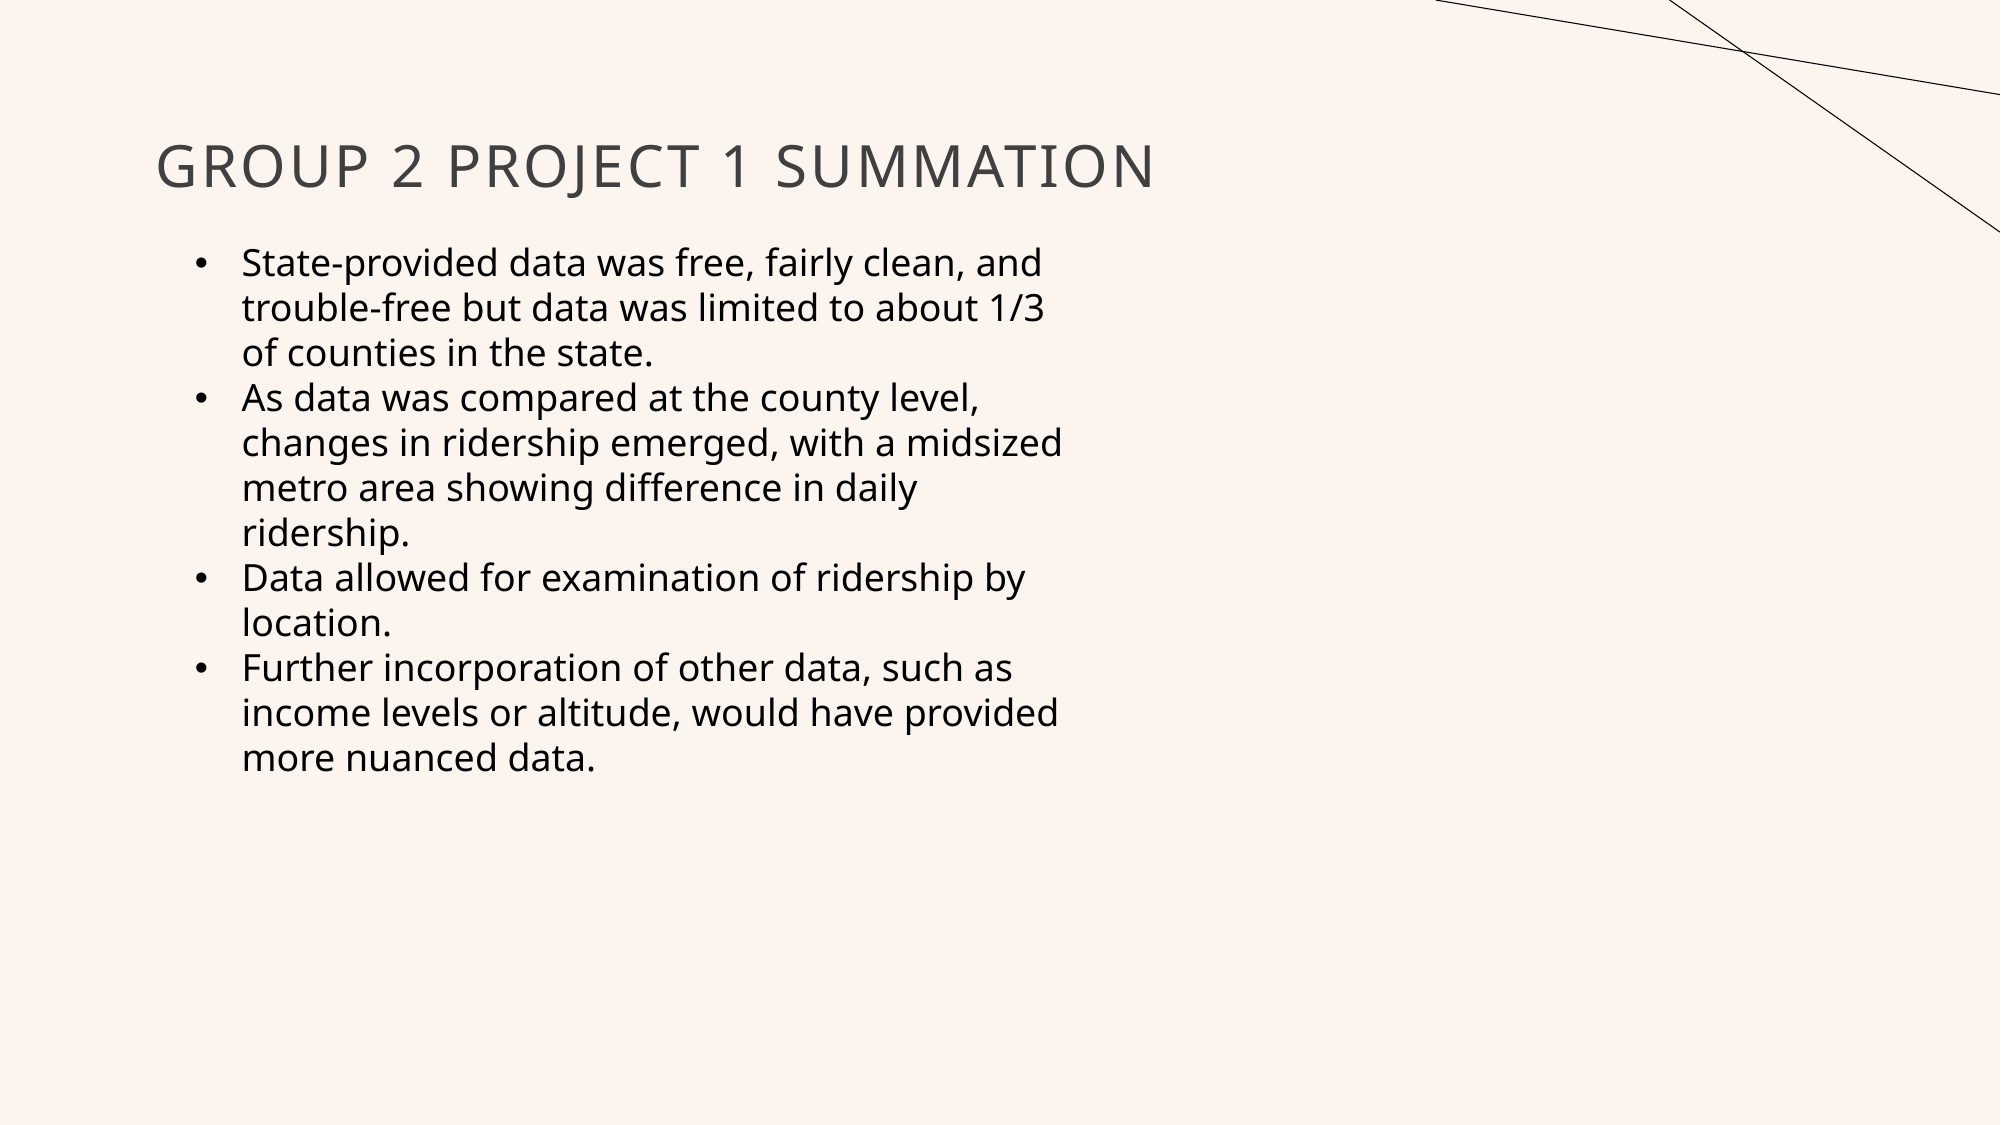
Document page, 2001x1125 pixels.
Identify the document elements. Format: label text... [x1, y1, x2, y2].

title GROUP 2 PROJECT 1 SUMMATION [137, 59, 1863, 278]
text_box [1669, 95, 2000, 233]
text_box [1435, 0, 2000, 95]
text_box State-provided data was free, fairly clean, and trouble-free but data was limited to about 1/3 of counties in the state. As data was compared at the county level, changes in ridership emerged, with a midsized metro area showing difference in daily ridership. Data allowed for examination of ridership by location. Further incorporation of other data, such as income levels or altitude, would have provided more nuanced data. [180, 232, 1105, 832]
